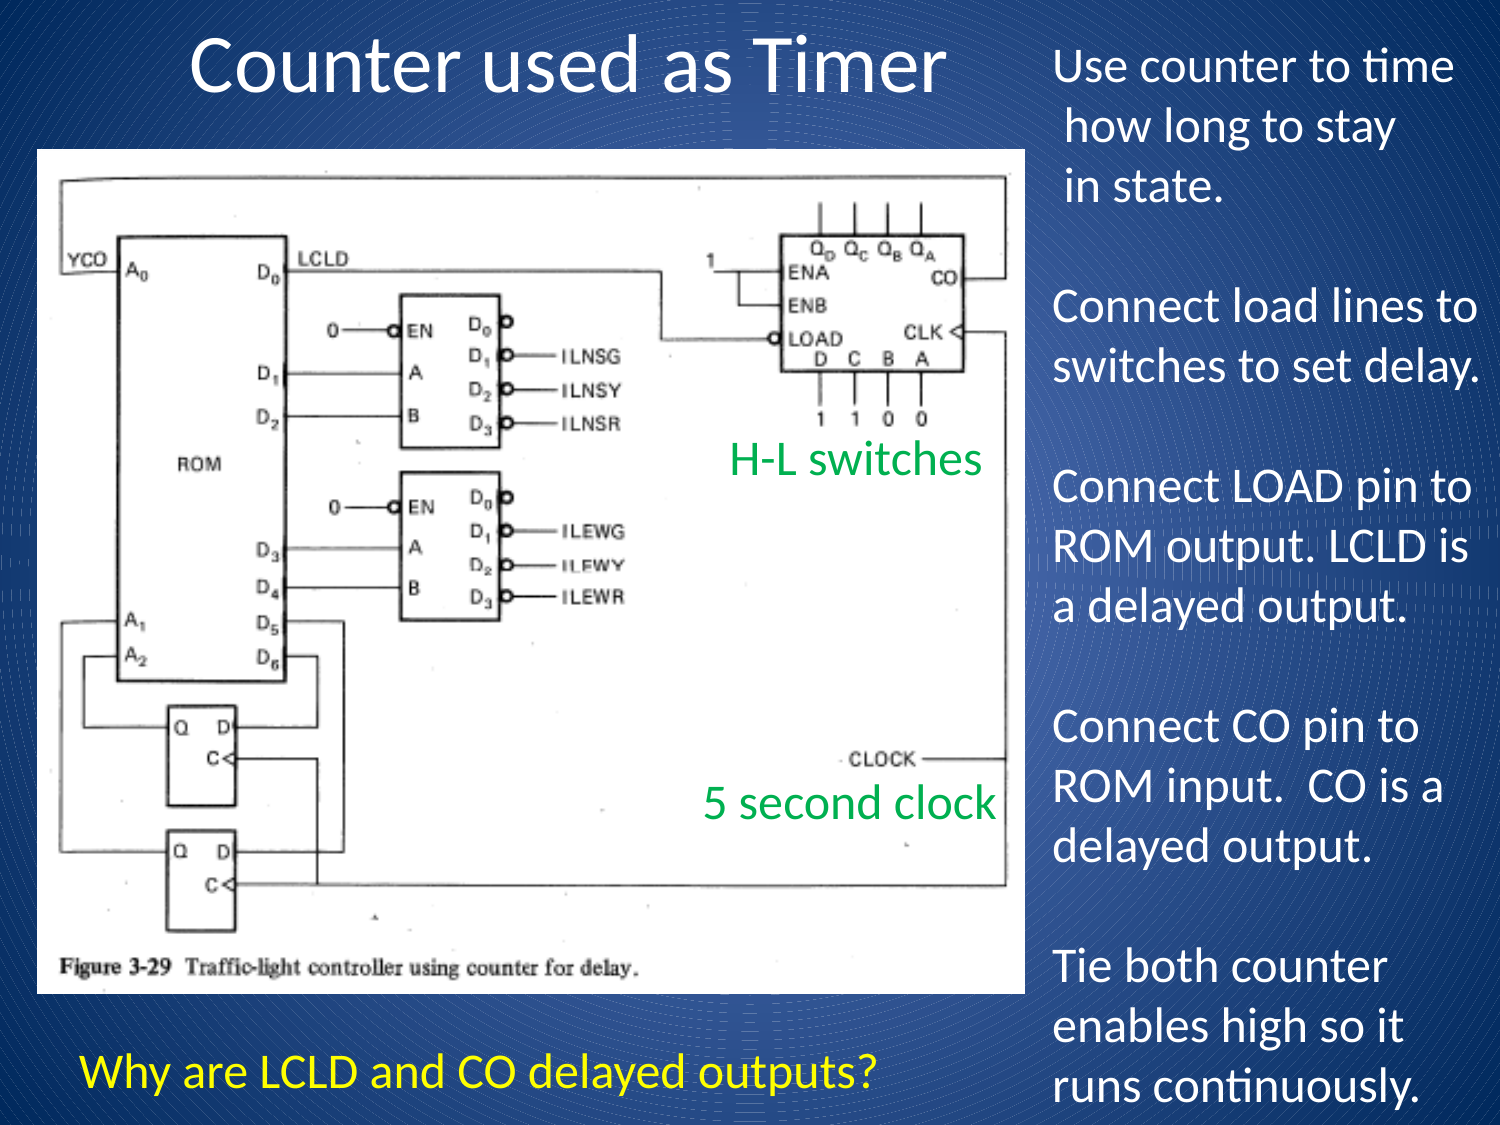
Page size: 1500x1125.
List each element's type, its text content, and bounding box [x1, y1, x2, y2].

text_box Counter used as Timer [174, 1, 975, 117]
text_box Use counter to time how long to stay in state. Connect load lines to switches to set delay. Connect LOAD pin to ROM output. LCLD is a delayed output. Connect CO pin to ROM input. CO is a delayed output. Tie both counter enables high so it runs continuously. [1037, 24, 1500, 1120]
text_box Why are LCLD and CO delayed outputs? [64, 1031, 895, 1107]
picture [37, 149, 1026, 994]
